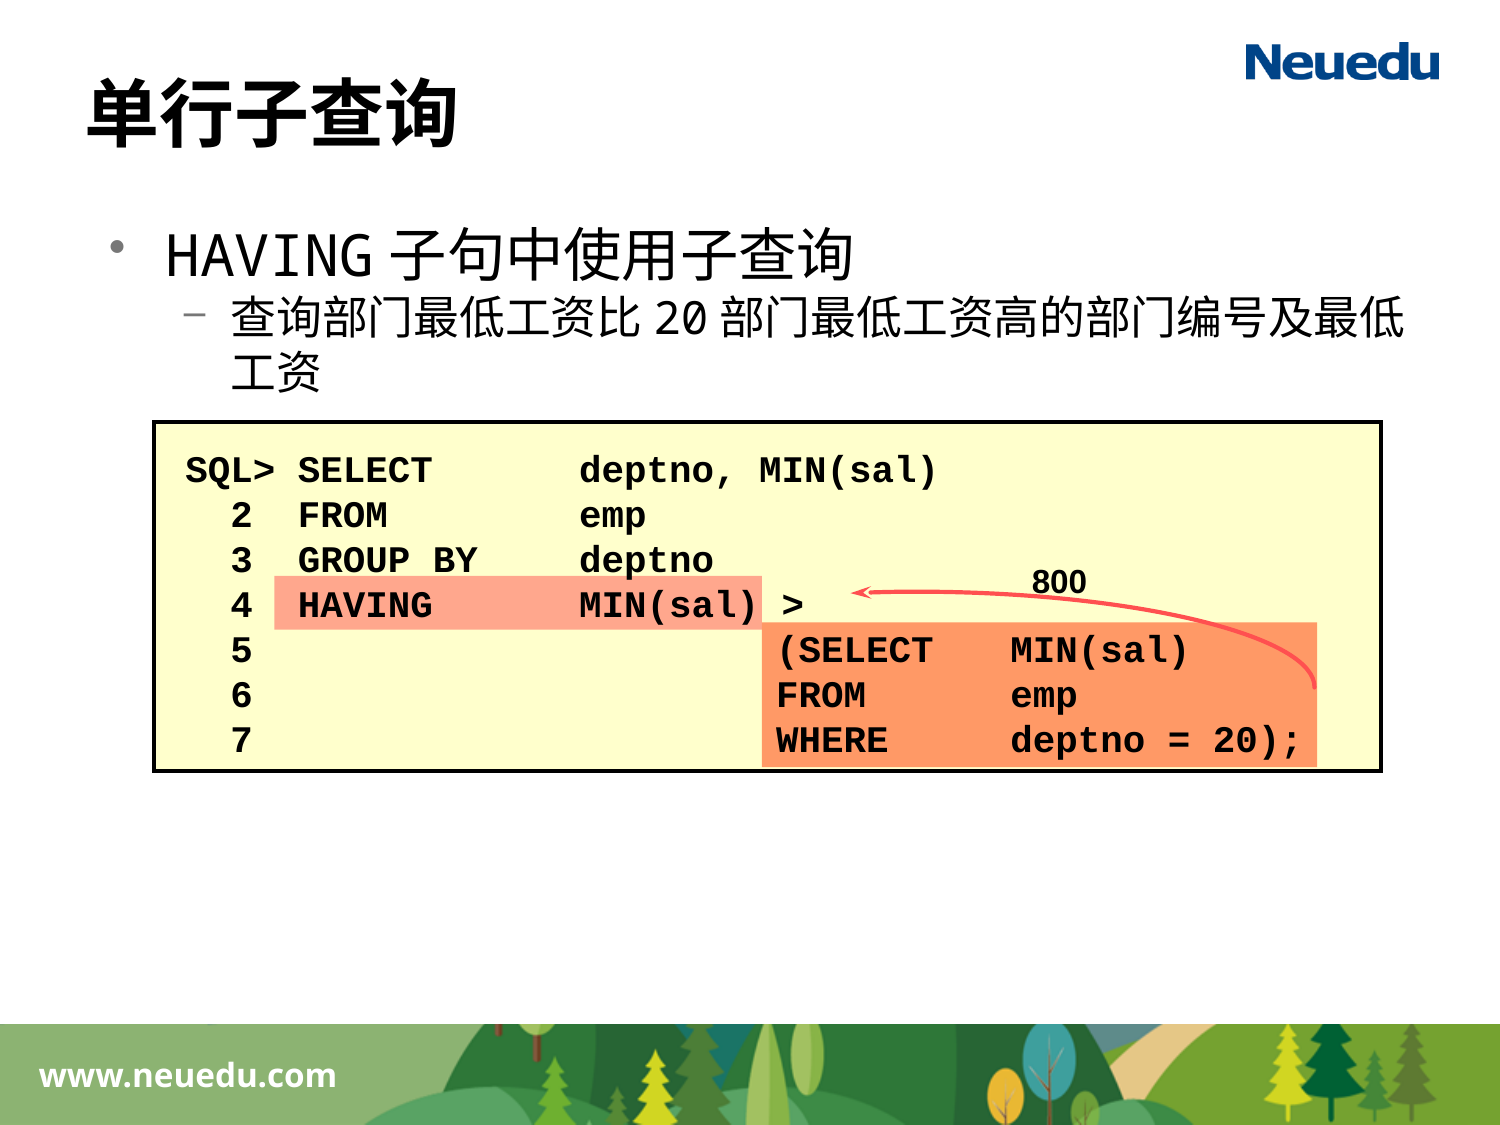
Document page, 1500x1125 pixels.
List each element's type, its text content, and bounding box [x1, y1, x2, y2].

text_box HAVING子句中使用子查询 查询部门最低工资比20部门最低工资高的部门编号及最低工资 [93, 210, 1431, 575]
text_box [154, 421, 1382, 772]
text_box SQL> SELECT deptno, MIN(sal) 2 FROM emp 3 GROUP BY deptno 4 HAVING MIN(sal) > 5 (SELECT MIN(sal) 6 FROM emp 7 WHERE deptno = 20); [170, 425, 1347, 780]
text_box 单行子查询 [69, 58, 1329, 172]
picture [1246, 42, 1439, 80]
picture [0, 1024, 1500, 1125]
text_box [274, 544, 1318, 768]
